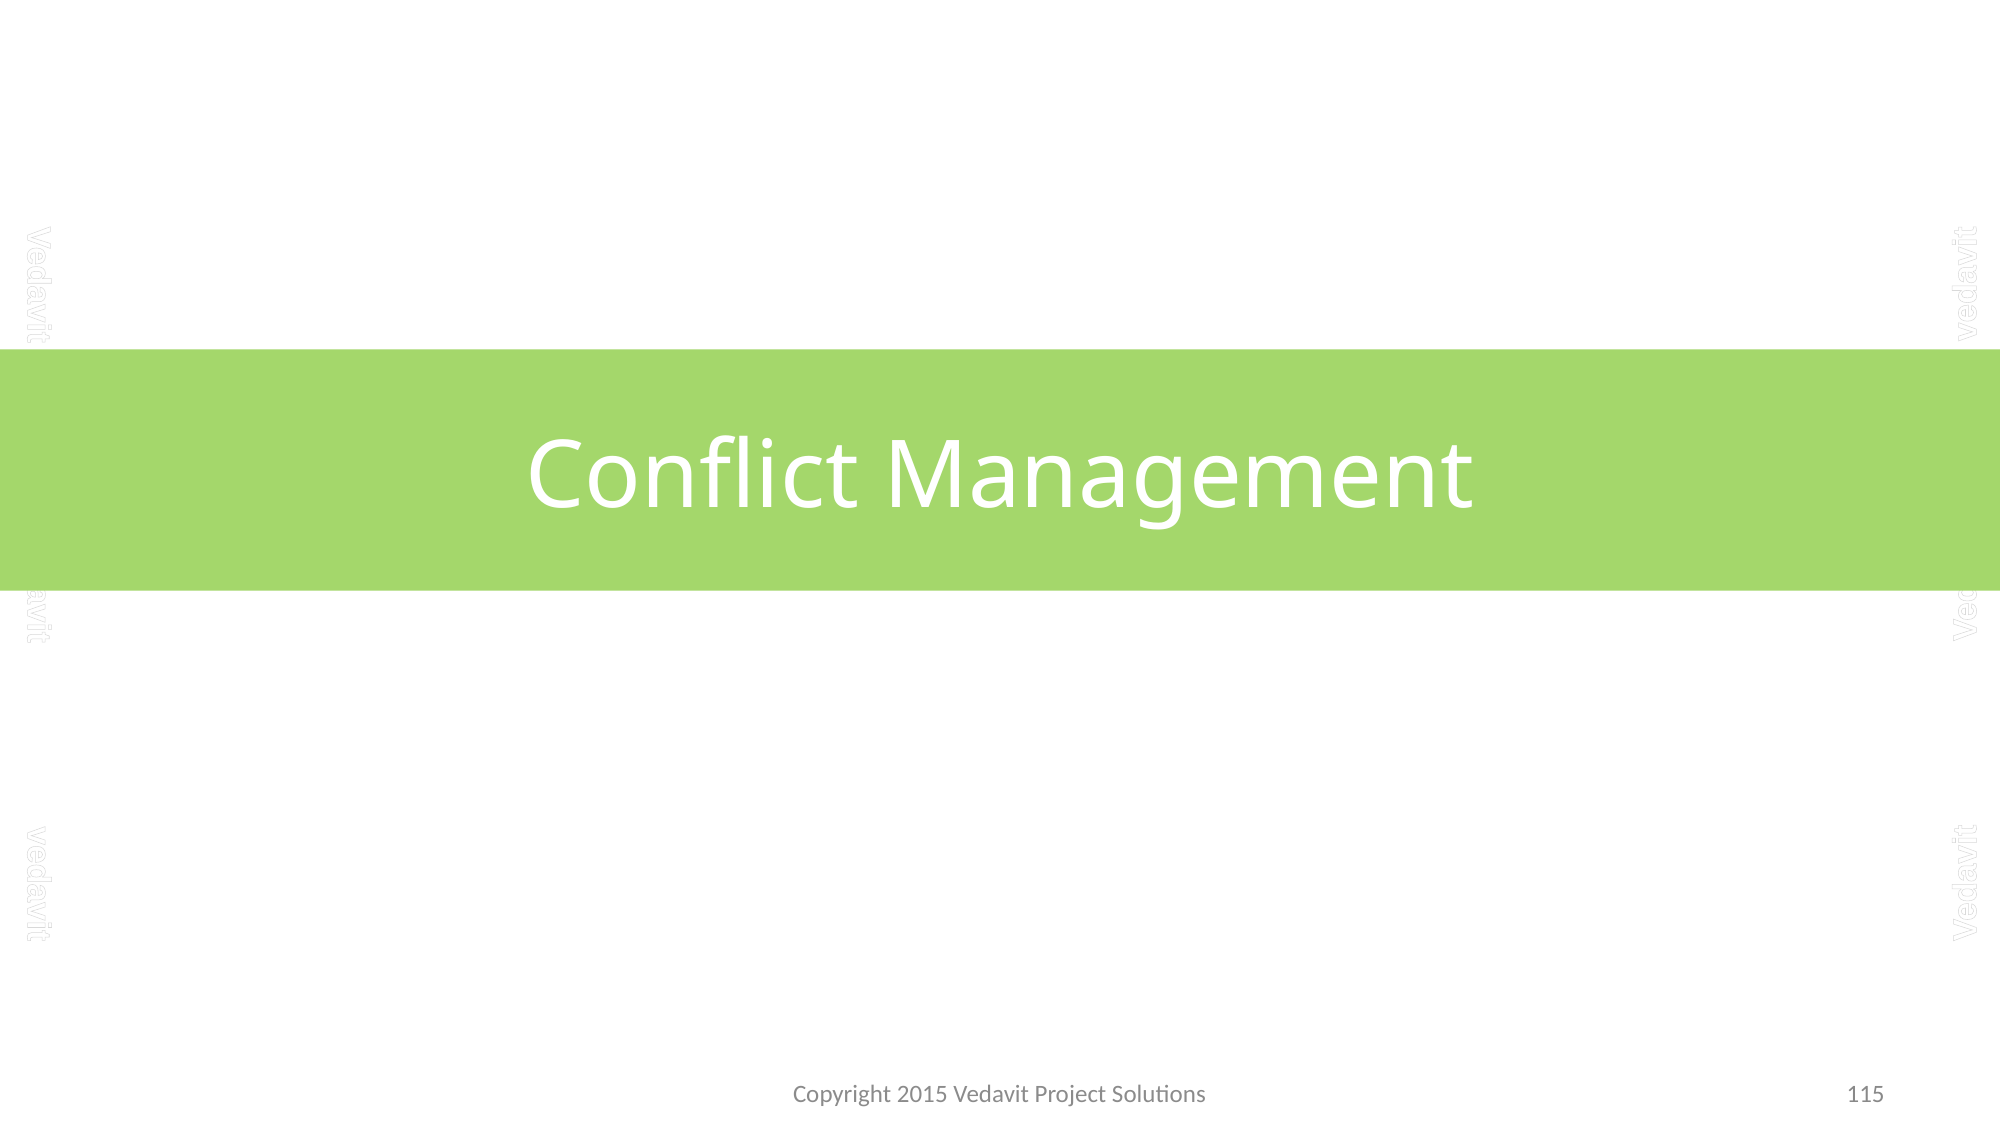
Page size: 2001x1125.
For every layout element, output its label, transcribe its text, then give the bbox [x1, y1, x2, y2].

title Conflict Management [0, 349, 2000, 591]
slide_number 115 [1433, 1062, 1900, 1123]
footer Copyright 2015 Vedavit Project Solutions [683, 1062, 1317, 1123]
